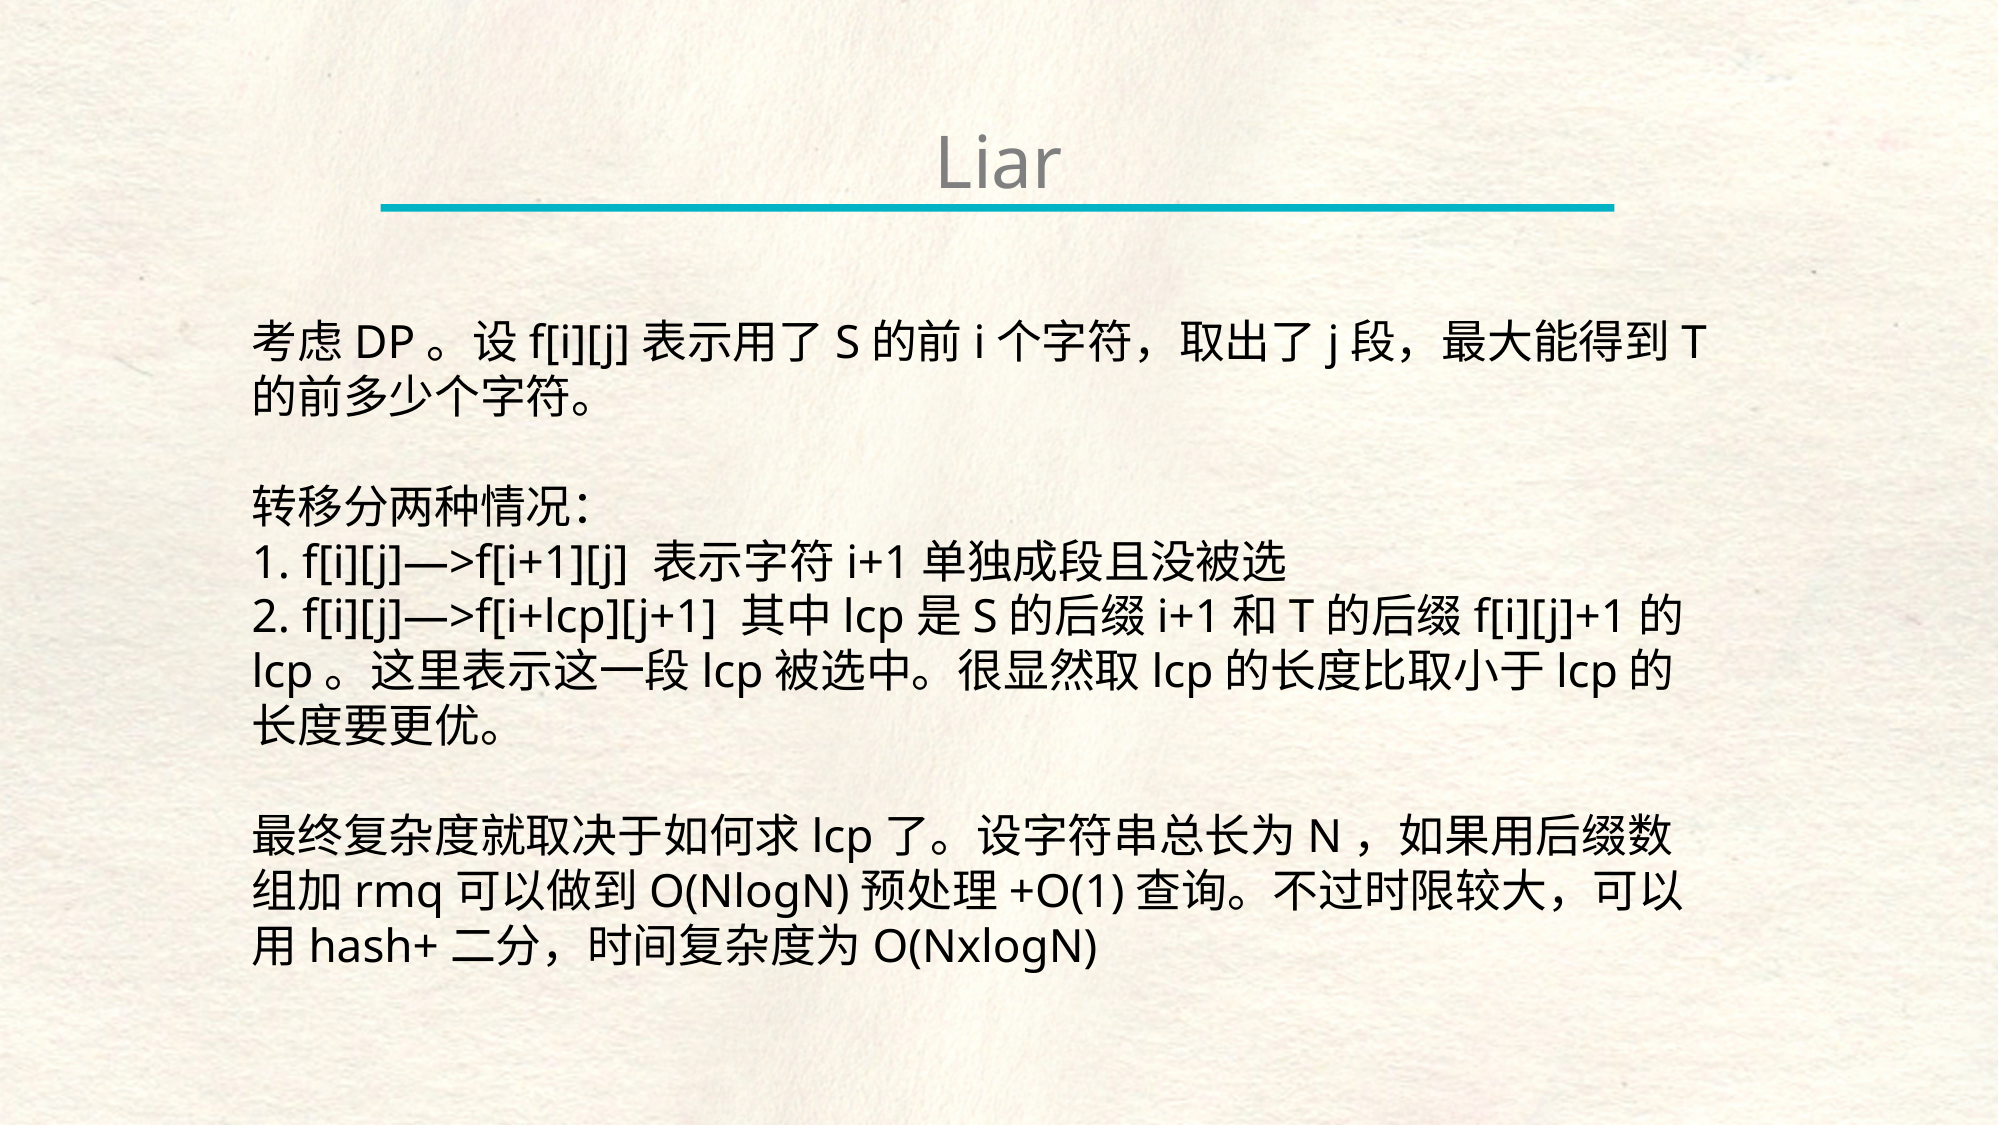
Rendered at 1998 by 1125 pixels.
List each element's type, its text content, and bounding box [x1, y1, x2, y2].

picture [0, 0, 1998, 1125]
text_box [380, 108, 1615, 212]
text_box 考虑DP。设f[i][j]表示用了S的前i个字符，取出了j段，最大能得到T的前多少个字符。 转移分两种情况： 1. f[i][j]—>f[i+1][j] 表示字符i+1单独成段且没被选 2. f[i][j]—>f[i+lcp][j+1] 其中lcp是S的后缀i+1和T的后缀f[i][j]+1的lcp。这里表示这一段lcp被选中。很显然取lcp的长度比取小于lcp的长度要更优。 最终复杂度就取决于如何求lcp了。设字符串总长为N，如果用后缀数组加rmq可以做到O(NlogN)预处理+O(1)查询。不过时限较大，可以用hash+二分，时间复杂度为O(NxlogN) [244, 304, 1717, 1035]
